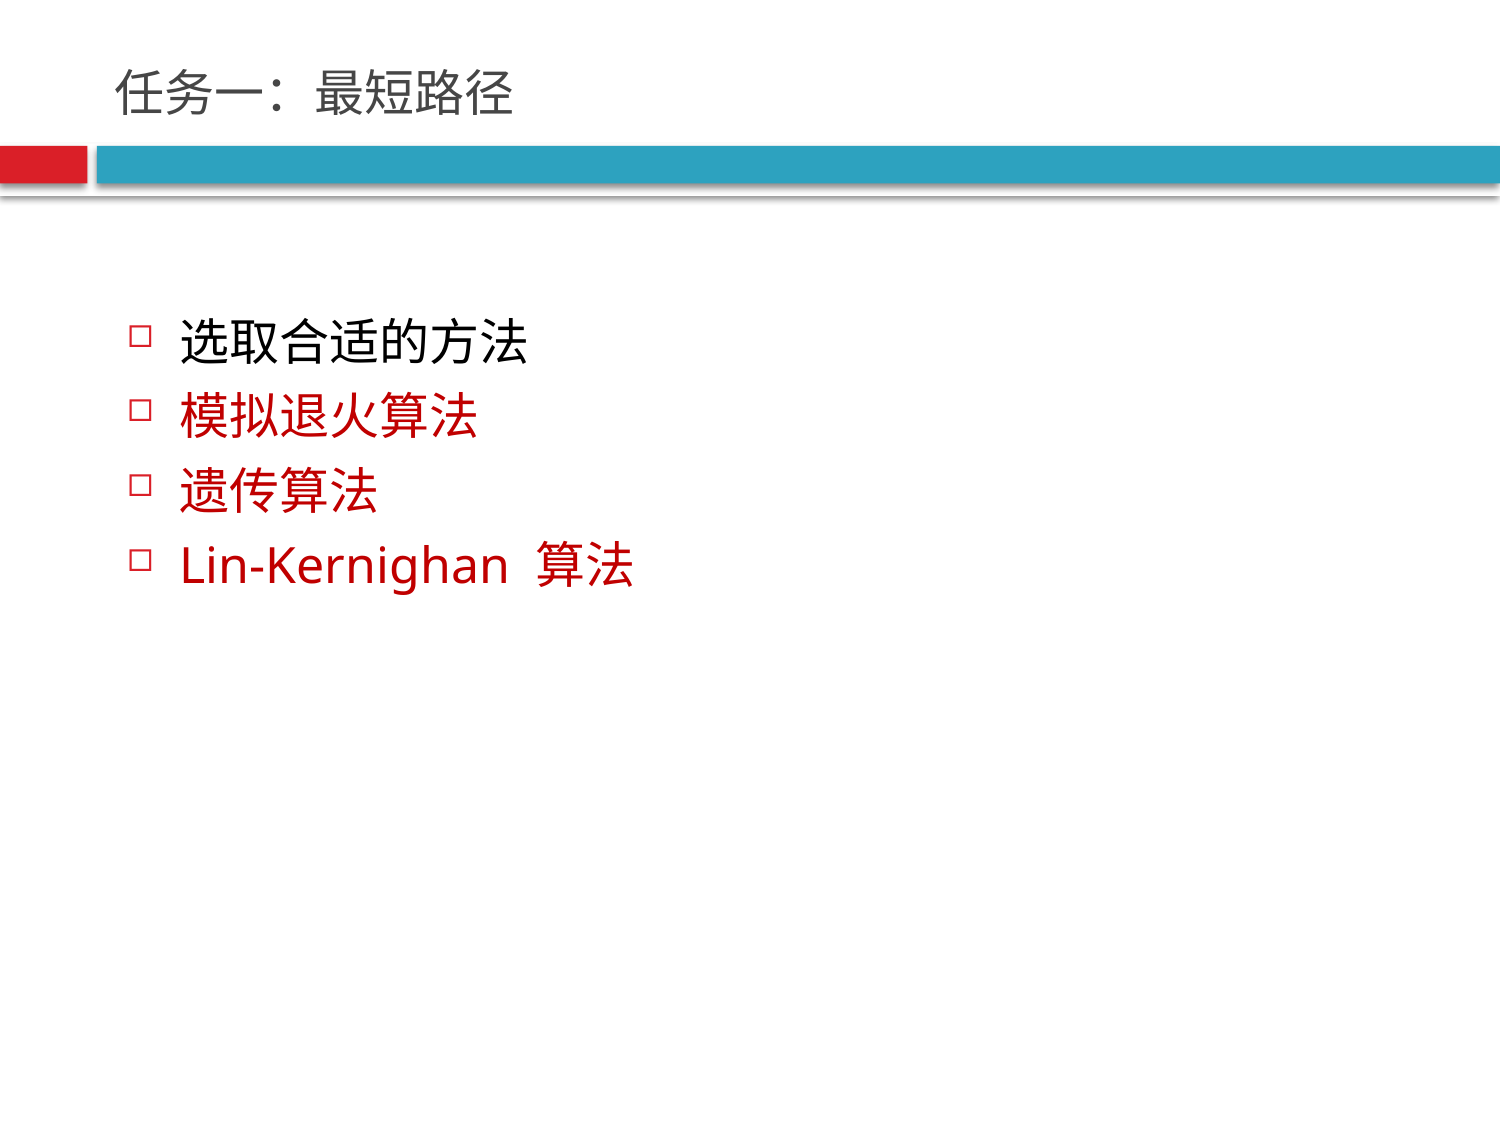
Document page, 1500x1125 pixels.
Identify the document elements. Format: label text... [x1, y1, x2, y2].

list 选取合适的方法 模拟退火算法 遗传算法 Lin-Kernighan 算法 [112, 302, 1450, 1020]
title 任务一：最短路径 [99, 25, 1438, 130]
